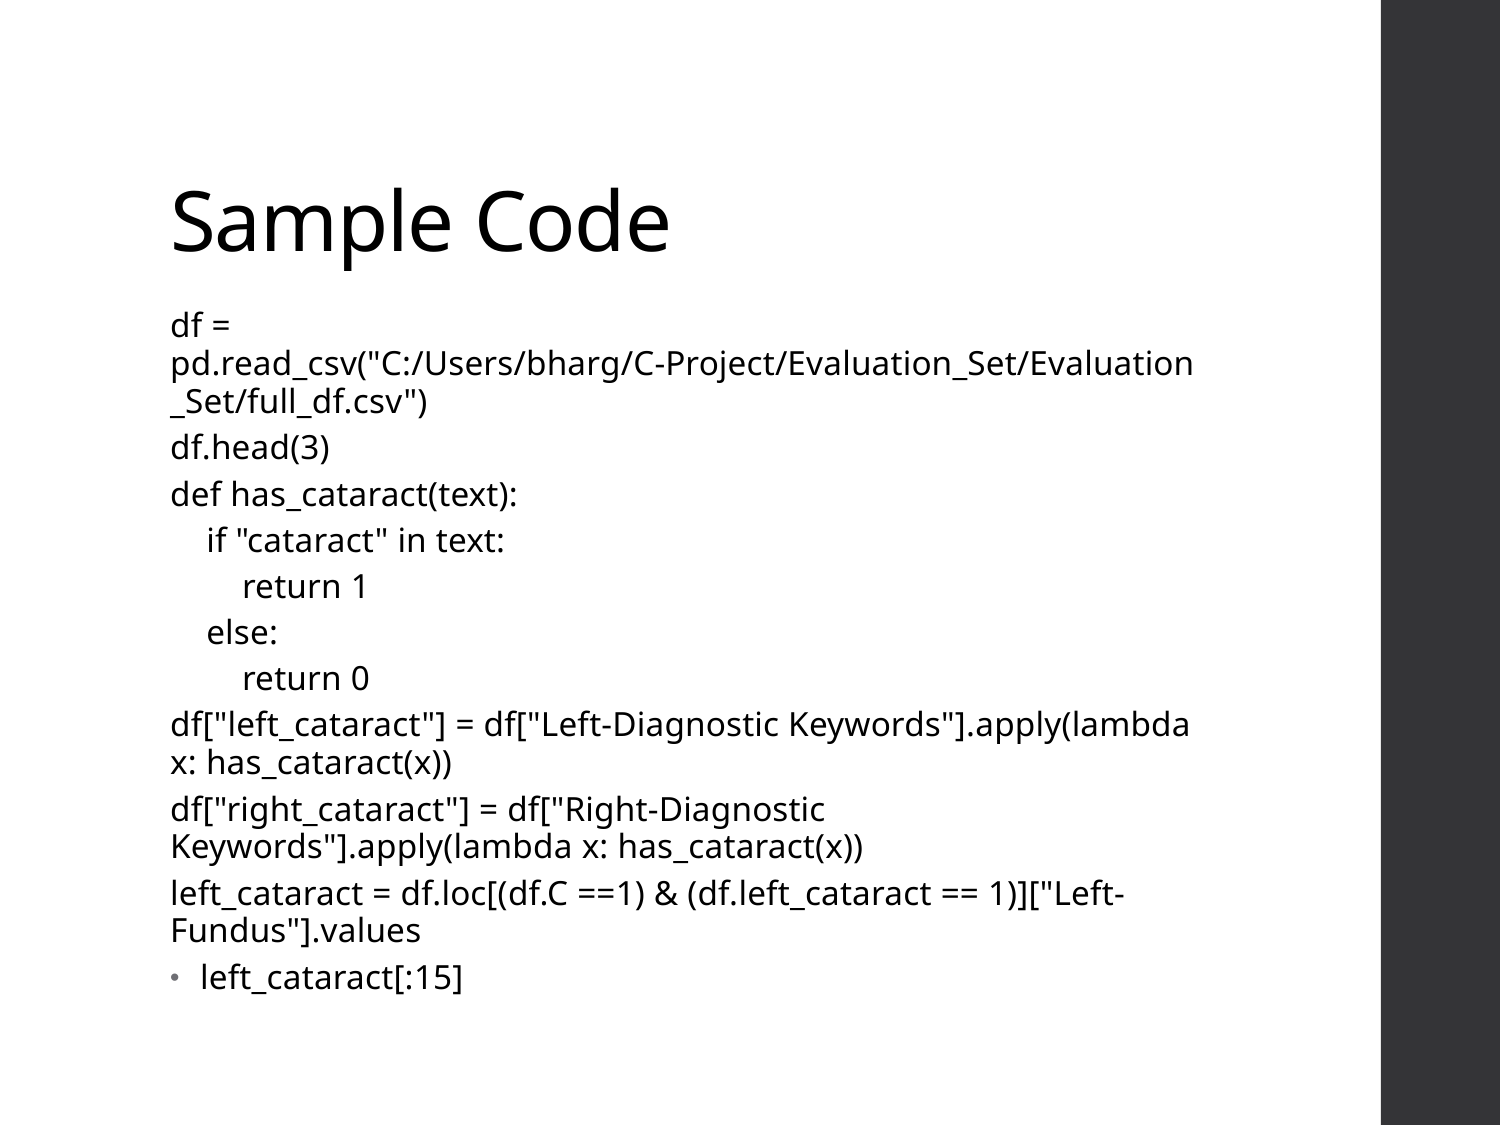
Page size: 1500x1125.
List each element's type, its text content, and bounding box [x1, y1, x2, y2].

title Sample Code [155, 60, 1348, 278]
list df = pd.read_csv("C:/Users/bharg/C-Project/Evaluation_Set/Evaluation_Set/full_df.csv") df.head(3) def has_cataract(text): if "cataract" in text: return 1 else: return 0 df["left_cataract"] = df["Left-Diagnostic Keywords"].apply(lambda x: has_cataract(x)) df["right_cataract"] = df["Right-Diagnostic Keywords"].apply(lambda x: has_cataract(x)) left_cataract = df.loc[(df.C ==1) & (df.left_cataract == 1)]["Left-Fundus"].values left_cataract[:15] [155, 299, 1213, 1014]
